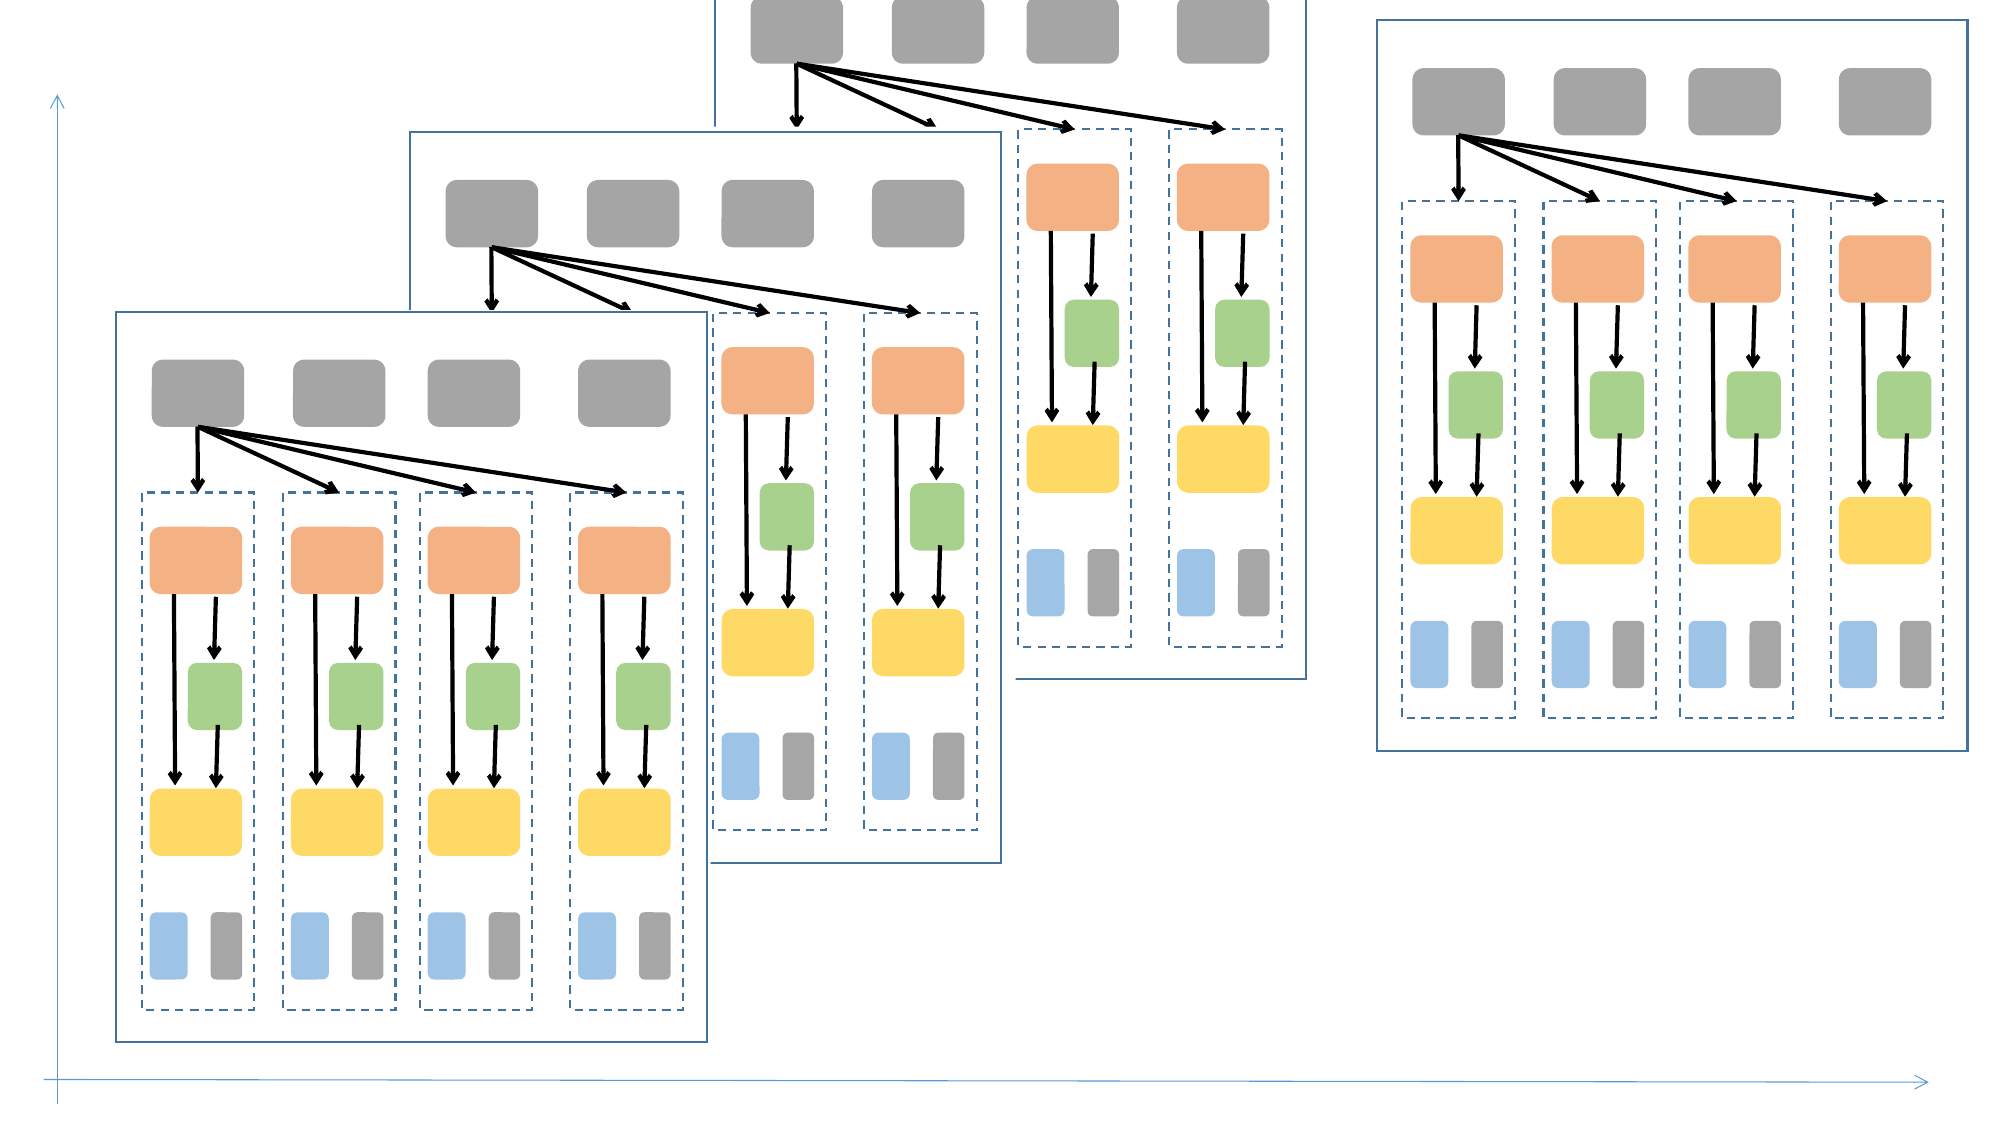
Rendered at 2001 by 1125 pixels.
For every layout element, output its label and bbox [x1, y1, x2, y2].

text_box [43, 1079, 1929, 1083]
text_box [387, 132, 1001, 909]
text_box [1376, 20, 1968, 751]
text_box [115, 311, 707, 1043]
text_box [692, 0, 1306, 726]
